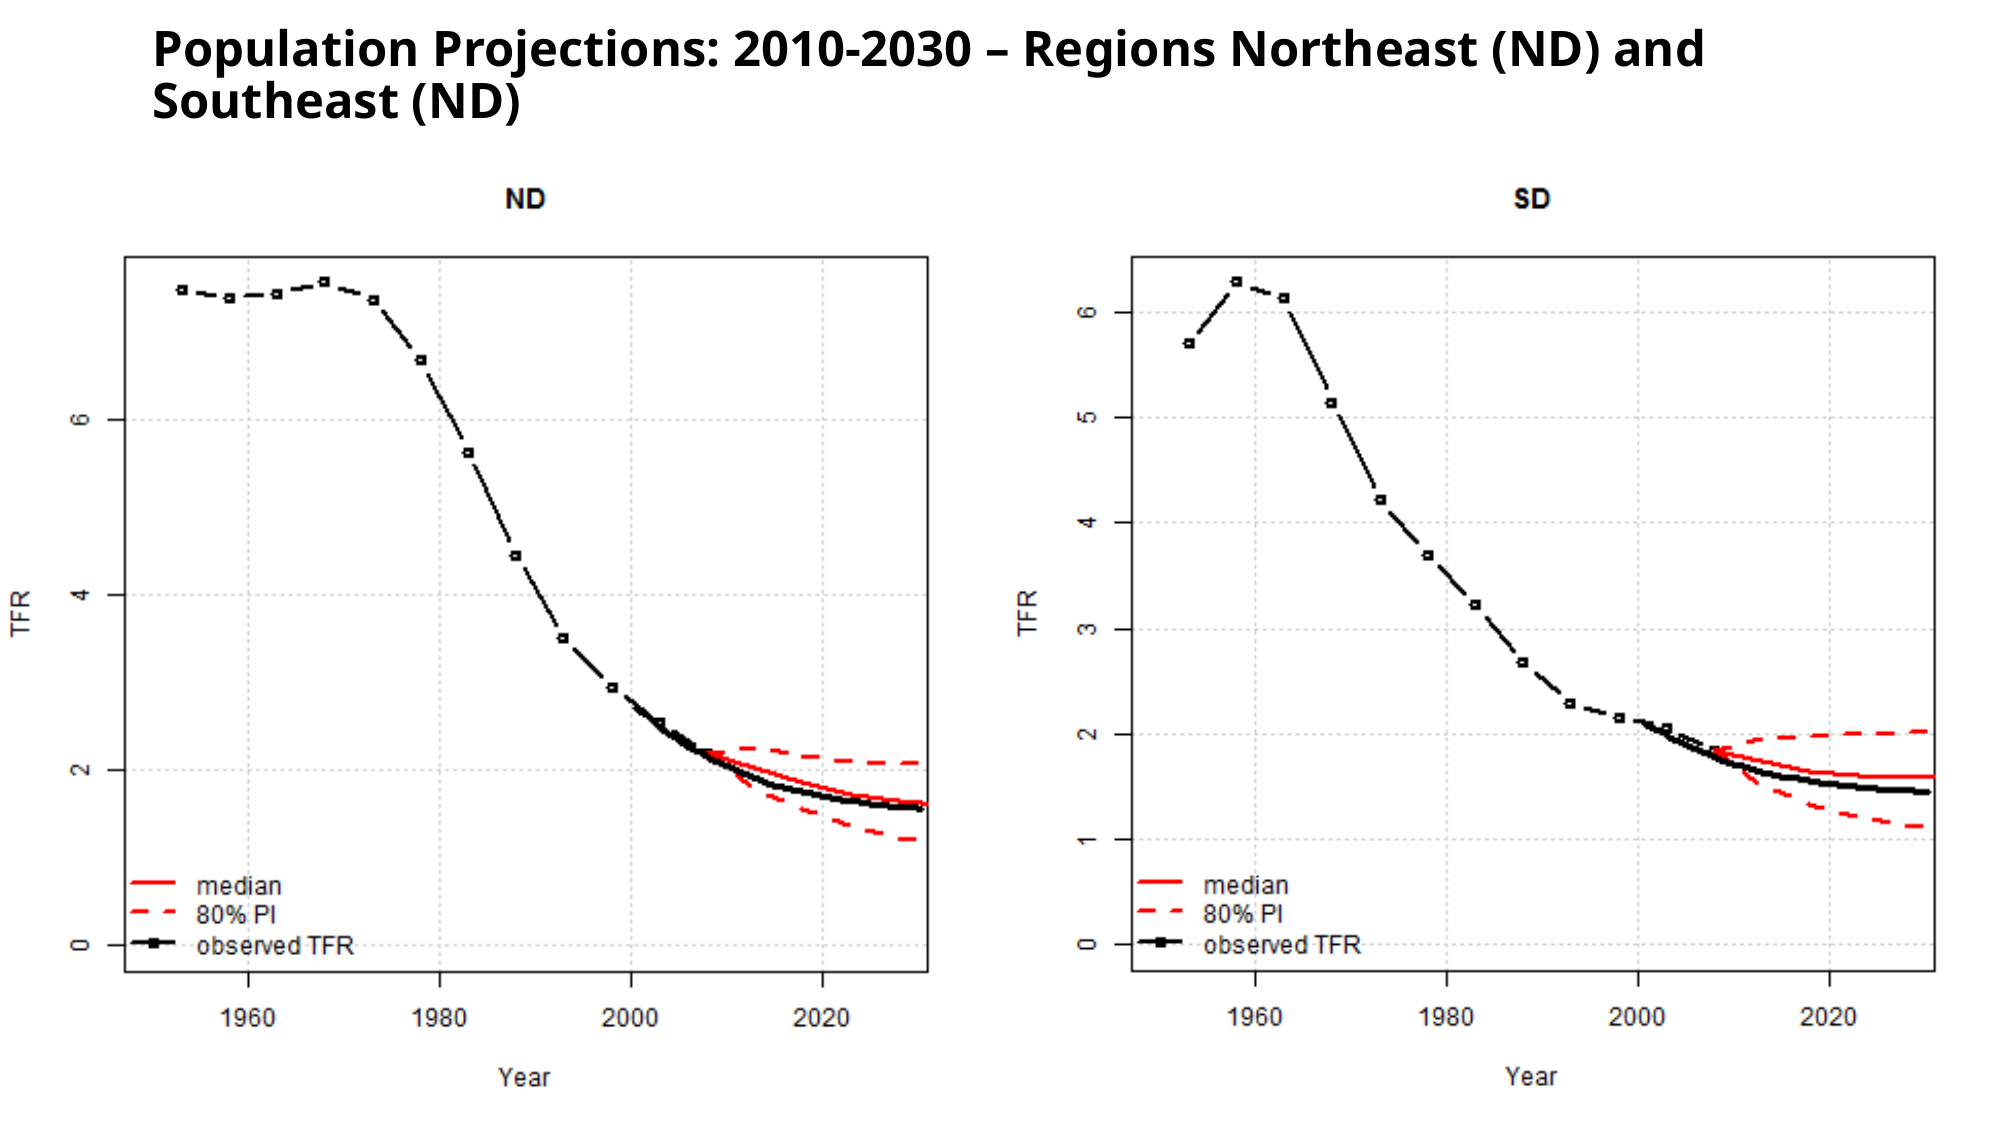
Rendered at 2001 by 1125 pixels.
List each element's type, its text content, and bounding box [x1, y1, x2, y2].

picture [2, 135, 991, 1124]
picture [1010, 135, 1998, 1123]
title Population Projections: 2010-2030 – Regions Northeast (ND) and Southeast (ND) [137, 16, 1863, 138]
